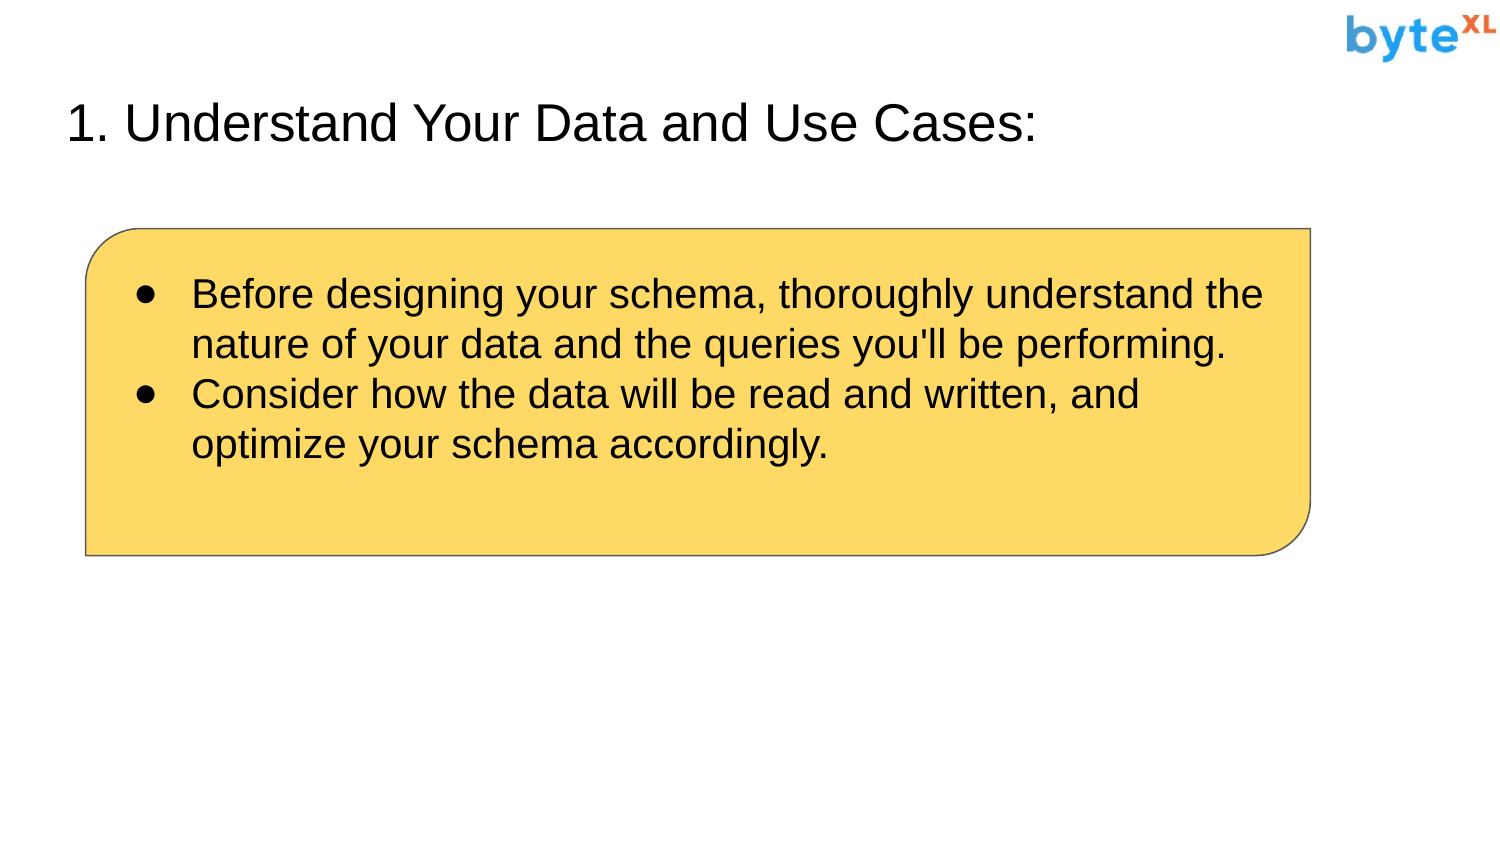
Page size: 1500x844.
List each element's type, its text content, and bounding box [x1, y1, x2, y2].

text_box Before designing your schema, thoroughly understand the nature of your data and the queries you'll be performing. Consider how the data will be read and written, and optimize your schema accordingly. [85, 228, 1311, 556]
picture [1332, 0, 1500, 65]
title 1. Understand Your Data and Use Cases: [51, 72, 1449, 167]
